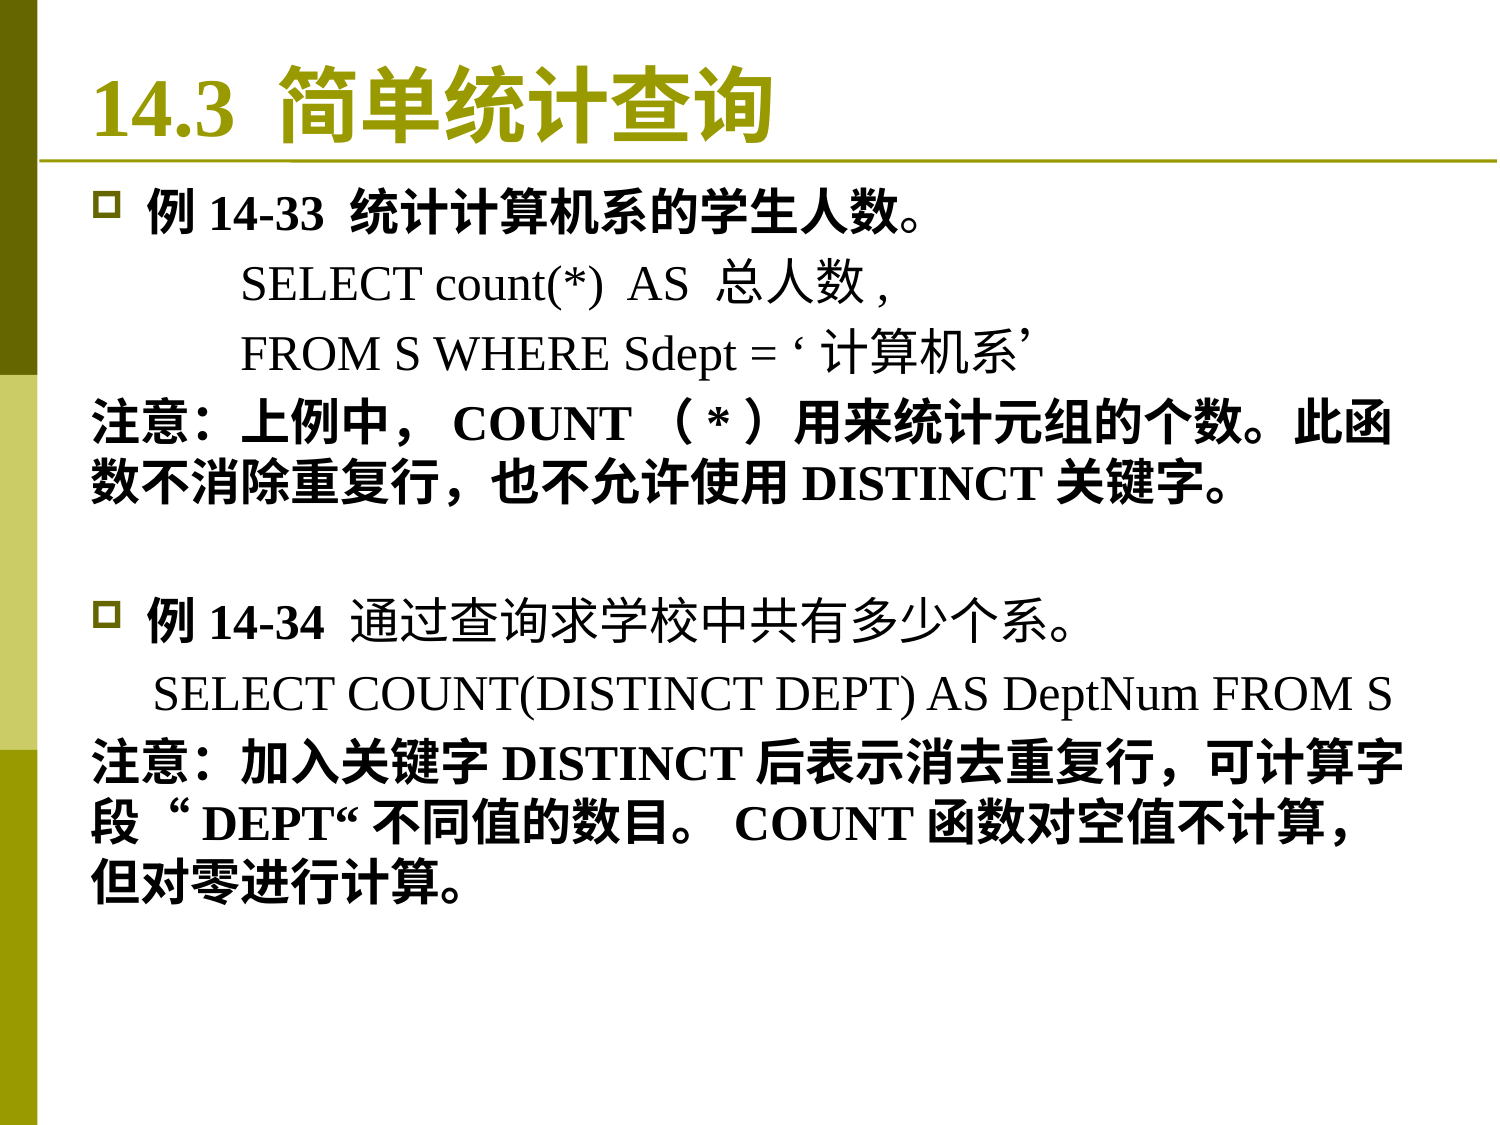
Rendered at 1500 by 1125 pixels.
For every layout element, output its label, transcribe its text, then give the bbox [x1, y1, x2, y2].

list 例14-33 统计计算机系的学生人数。 SELECT count(*) AS 总人数, FROM S WHERE Sdept = ‘计算机系’ 注意：上例中，COUNT（*）用来统计元组的个数。此函数不消除重复行，也不允许使用DISTINCT关键字。 例14-34 通过查询求学校中共有多少个系。 SELECT COUNT(DISTINCT DEPT) AS DeptNum FROM S 注意：加入关键字DISTINCT后表示消去重复行，可计算字段“DEPT“不同值的数目。COUNT函数对空值不计算，但对零进行计算。 [75, 172, 1425, 1024]
title 14.3 简单统计查询 [75, 45, 1425, 161]
